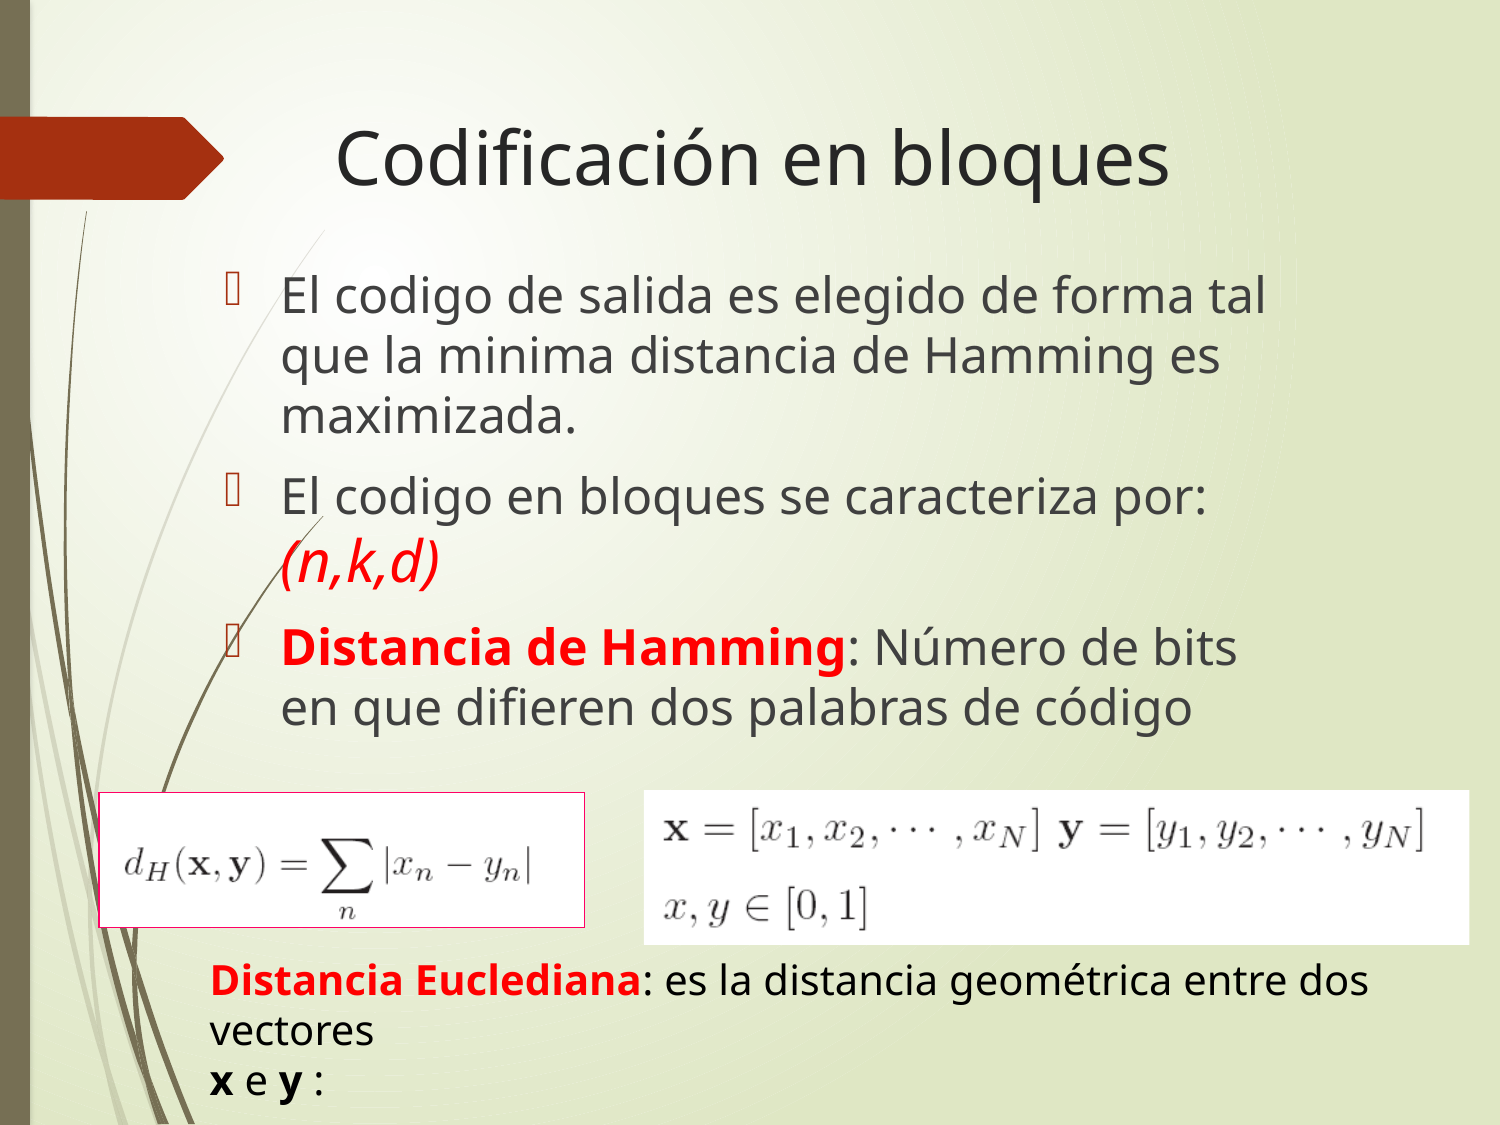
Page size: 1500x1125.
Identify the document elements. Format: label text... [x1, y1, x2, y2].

picture [99, 792, 585, 927]
title Codificación en bloques [319, 102, 1400, 313]
picture [643, 790, 1470, 945]
list El codigo de salida es elegido de forma tal que la minima distancia de Hamming es maximizada. El codigo en bloques se caracteriza por: (n,k,d) Distancia de Hamming: Número de bits en que difieren dos palabras de código [209, 256, 1291, 876]
